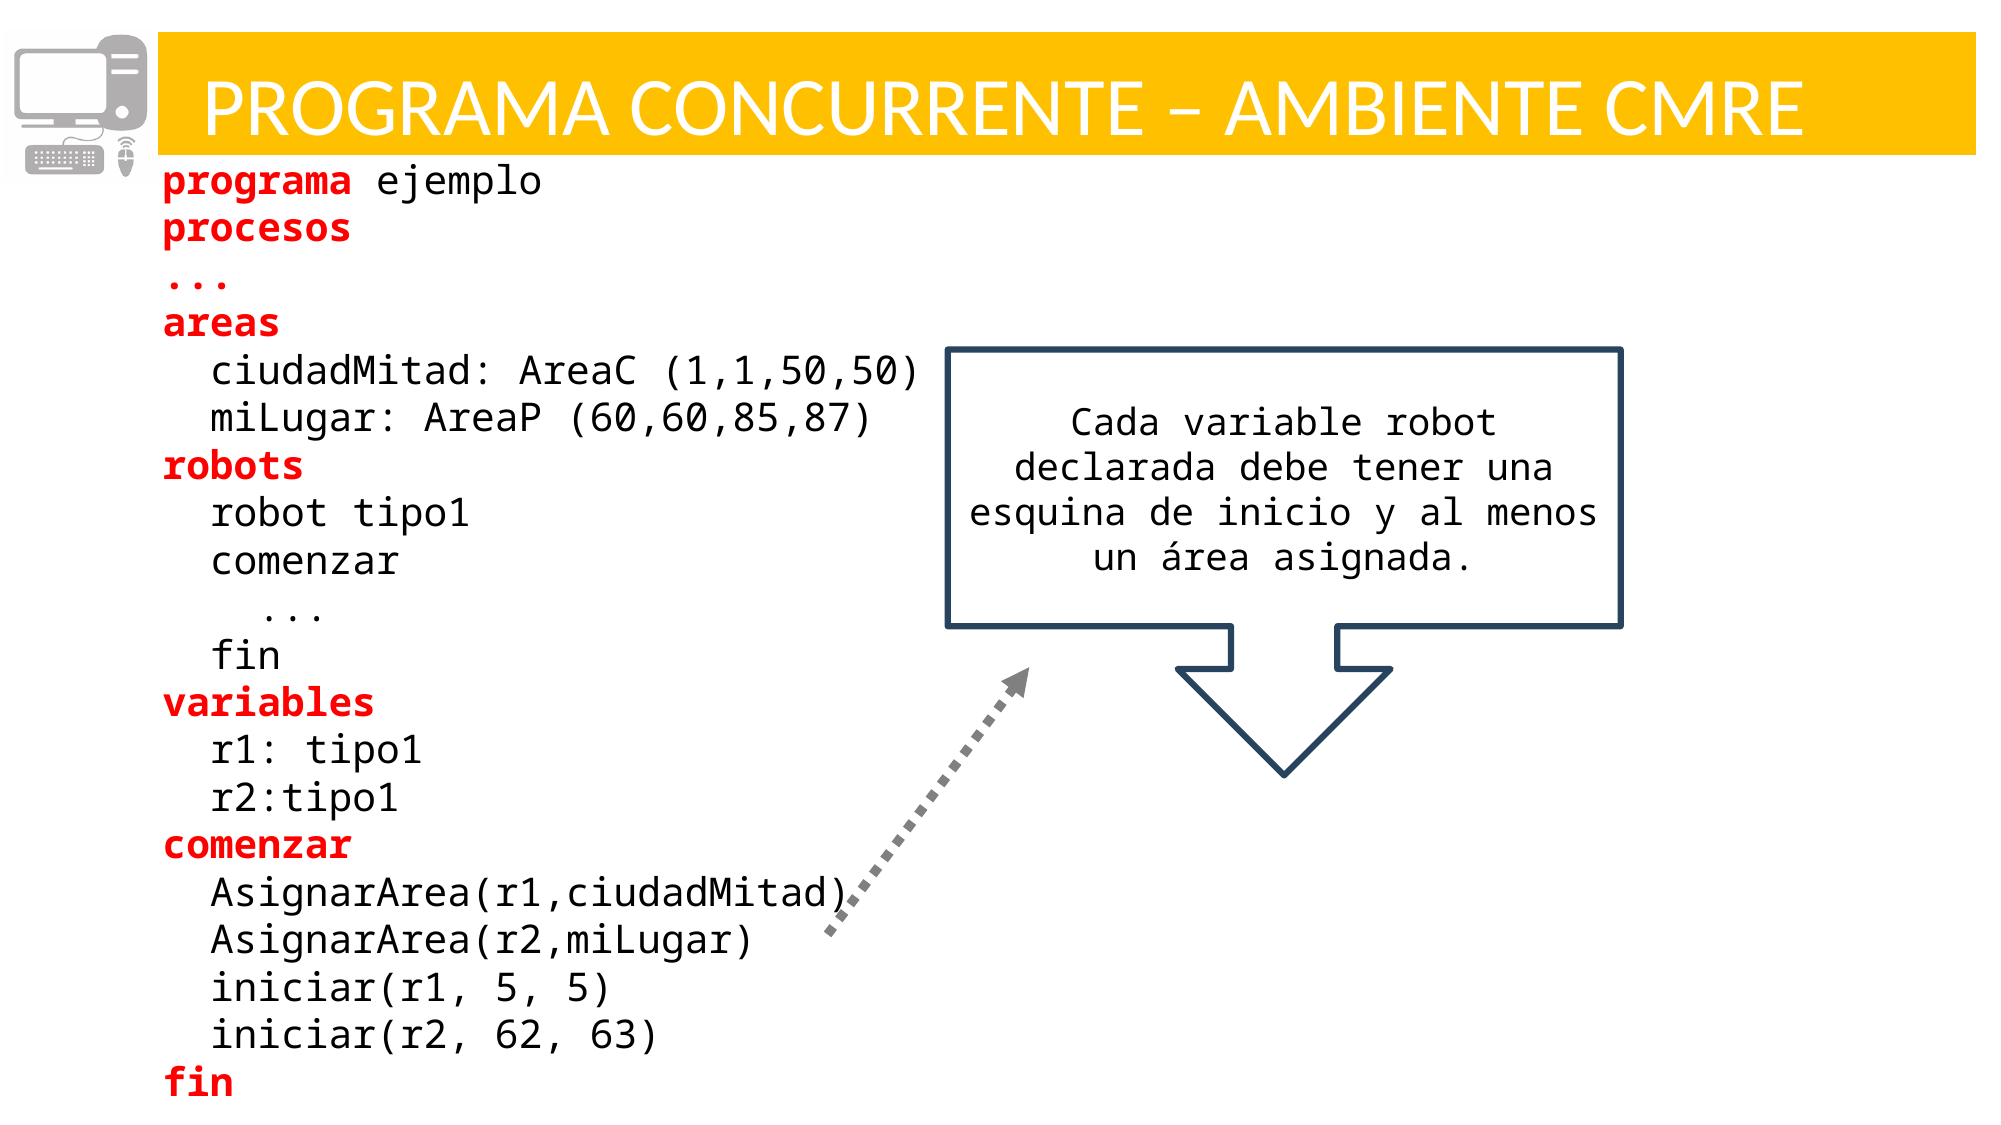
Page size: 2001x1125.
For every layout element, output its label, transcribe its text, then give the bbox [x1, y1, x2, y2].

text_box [827, 666, 1030, 935]
text_box programa ejemplo procesos ... areas ciudadMitad: AreaC (1,1,50,50) miLugar: AreaP (60,60,85,87) robots robot tipo1 comenzar ... fin variables r1: tipo1 r2:tipo1 comenzar AsignarArea(r1,ciudadMitad) AsignarArea(r2,miLugar) iniciar(r1, 5, 5) iniciar(r2, 62, 63) fin [147, 147, 1163, 1112]
text_box [162, 32, 1976, 155]
text_box PROGRAMA CONCURRENTE – AMBIENTE CMRE [187, 44, 1840, 160]
picture [3, 28, 158, 183]
text_box Cada variable robot declarada debe tener una esquina de inicio y al menos un área asignada. [945, 347, 1623, 778]
